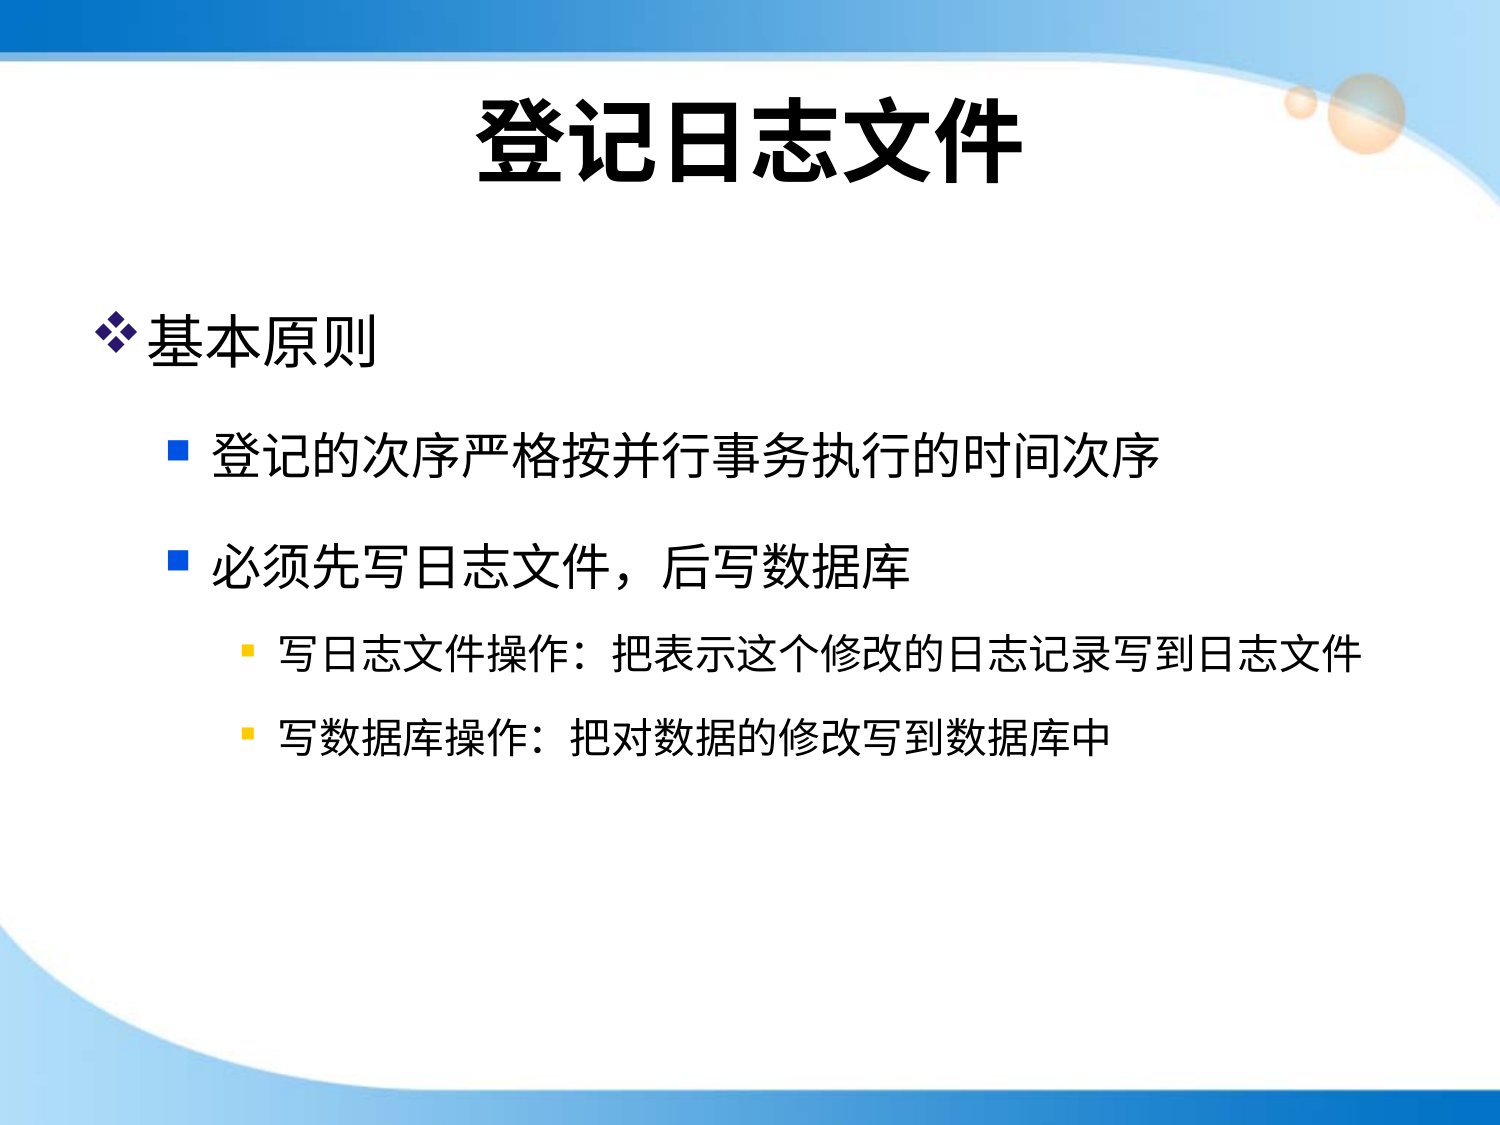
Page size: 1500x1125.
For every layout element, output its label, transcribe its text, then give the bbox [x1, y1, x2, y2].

picture [0, 0, 1500, 1125]
list 基本原则 登记的次序严格按并行事务执行的时间次序 必须先写日志文件，后写数据库 写日志文件操作：把表示这个修改的日志记录写到日志文件 写数据库操作：把对数据的修改写到数据库中 [74, 262, 1426, 1006]
title 登记日志文件 [75, 45, 1425, 233]
